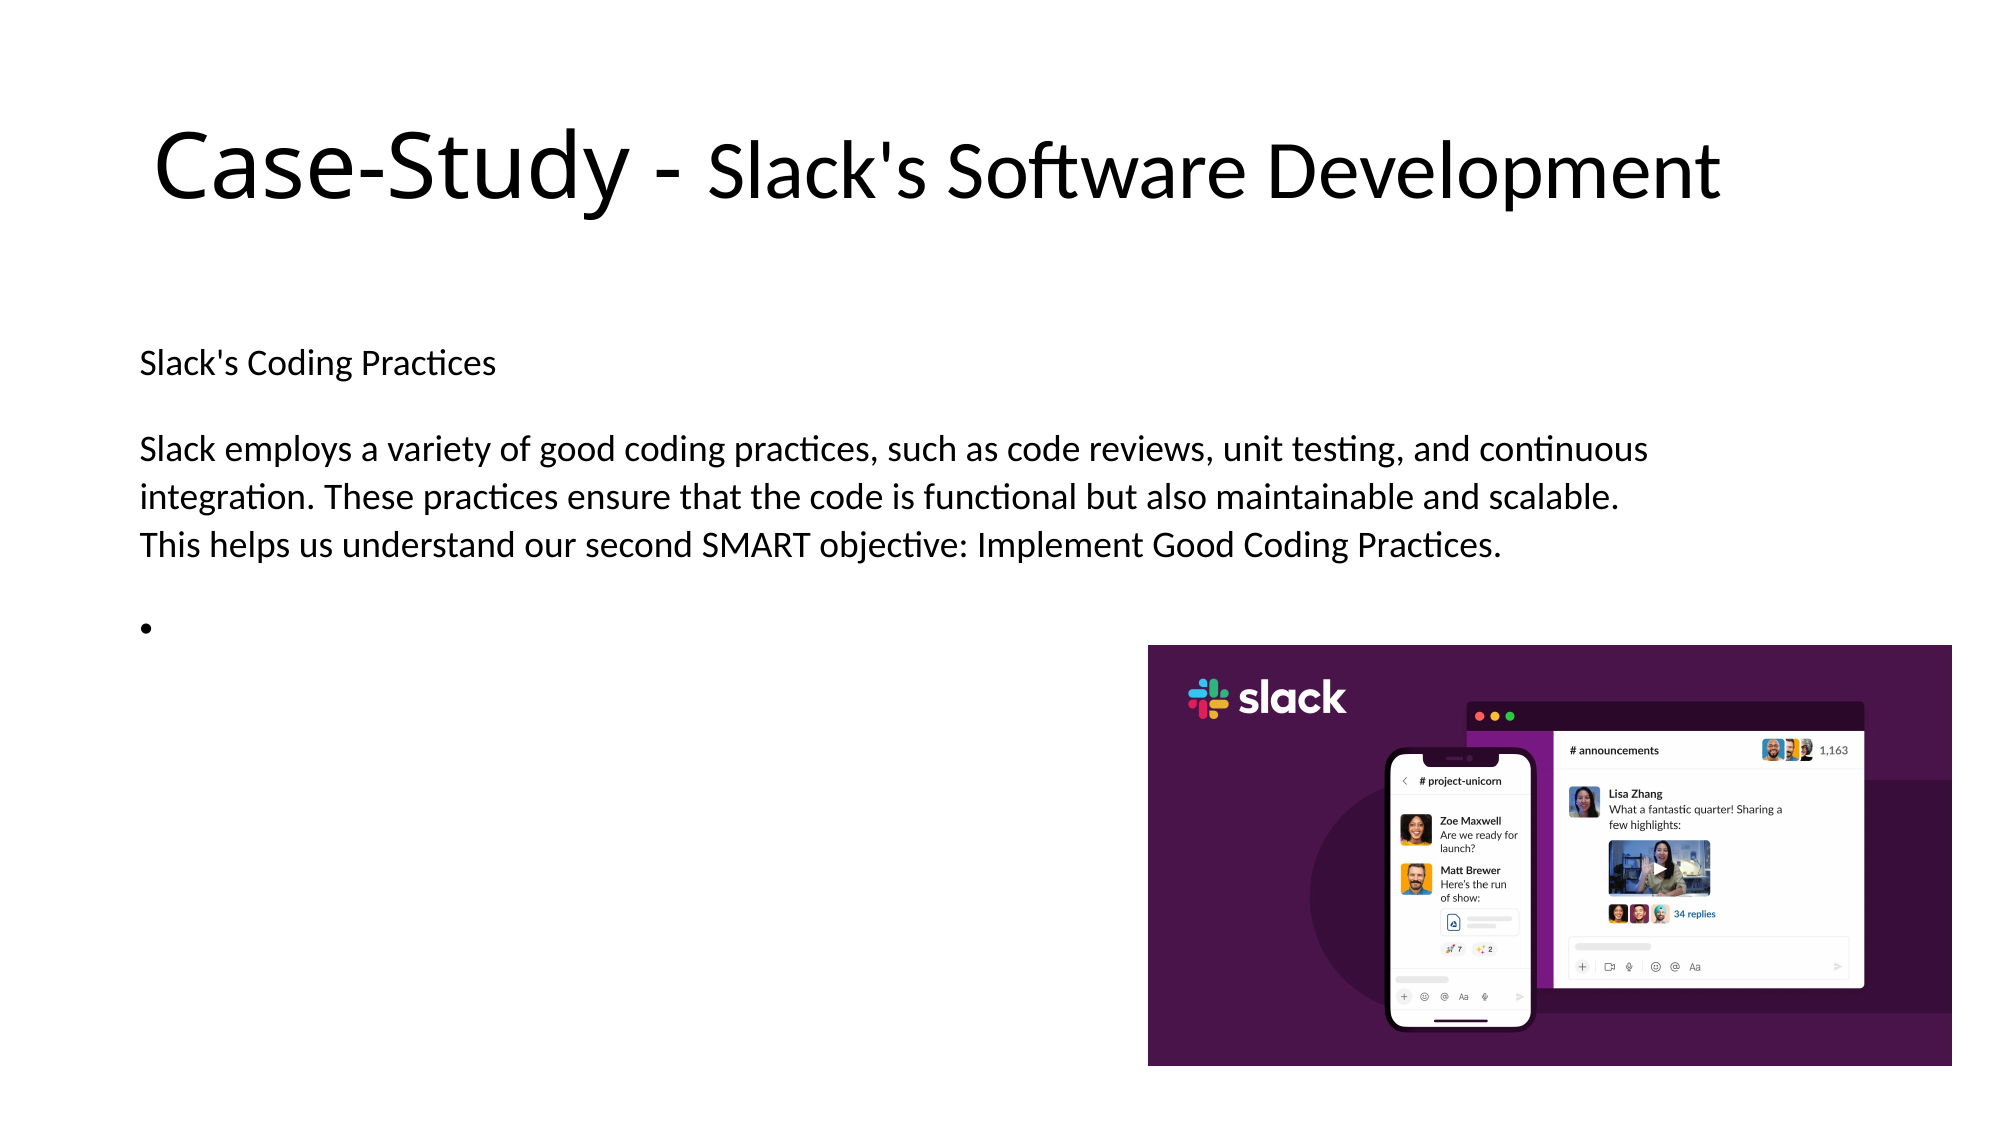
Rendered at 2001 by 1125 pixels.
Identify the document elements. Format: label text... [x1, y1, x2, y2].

list Slack's Coding Practices Slack employs a variety of good coding practices, such as code reviews, unit testing, and continuous integration. These practices ensure that the code is functional but also maintainable and scalable. This helps us understand our second SMART objective: Implement Good Coding Practices. [124, 327, 1702, 1042]
title Case-Study - Slack's Software Development [137, 59, 1863, 278]
picture [1148, 645, 1952, 1066]
